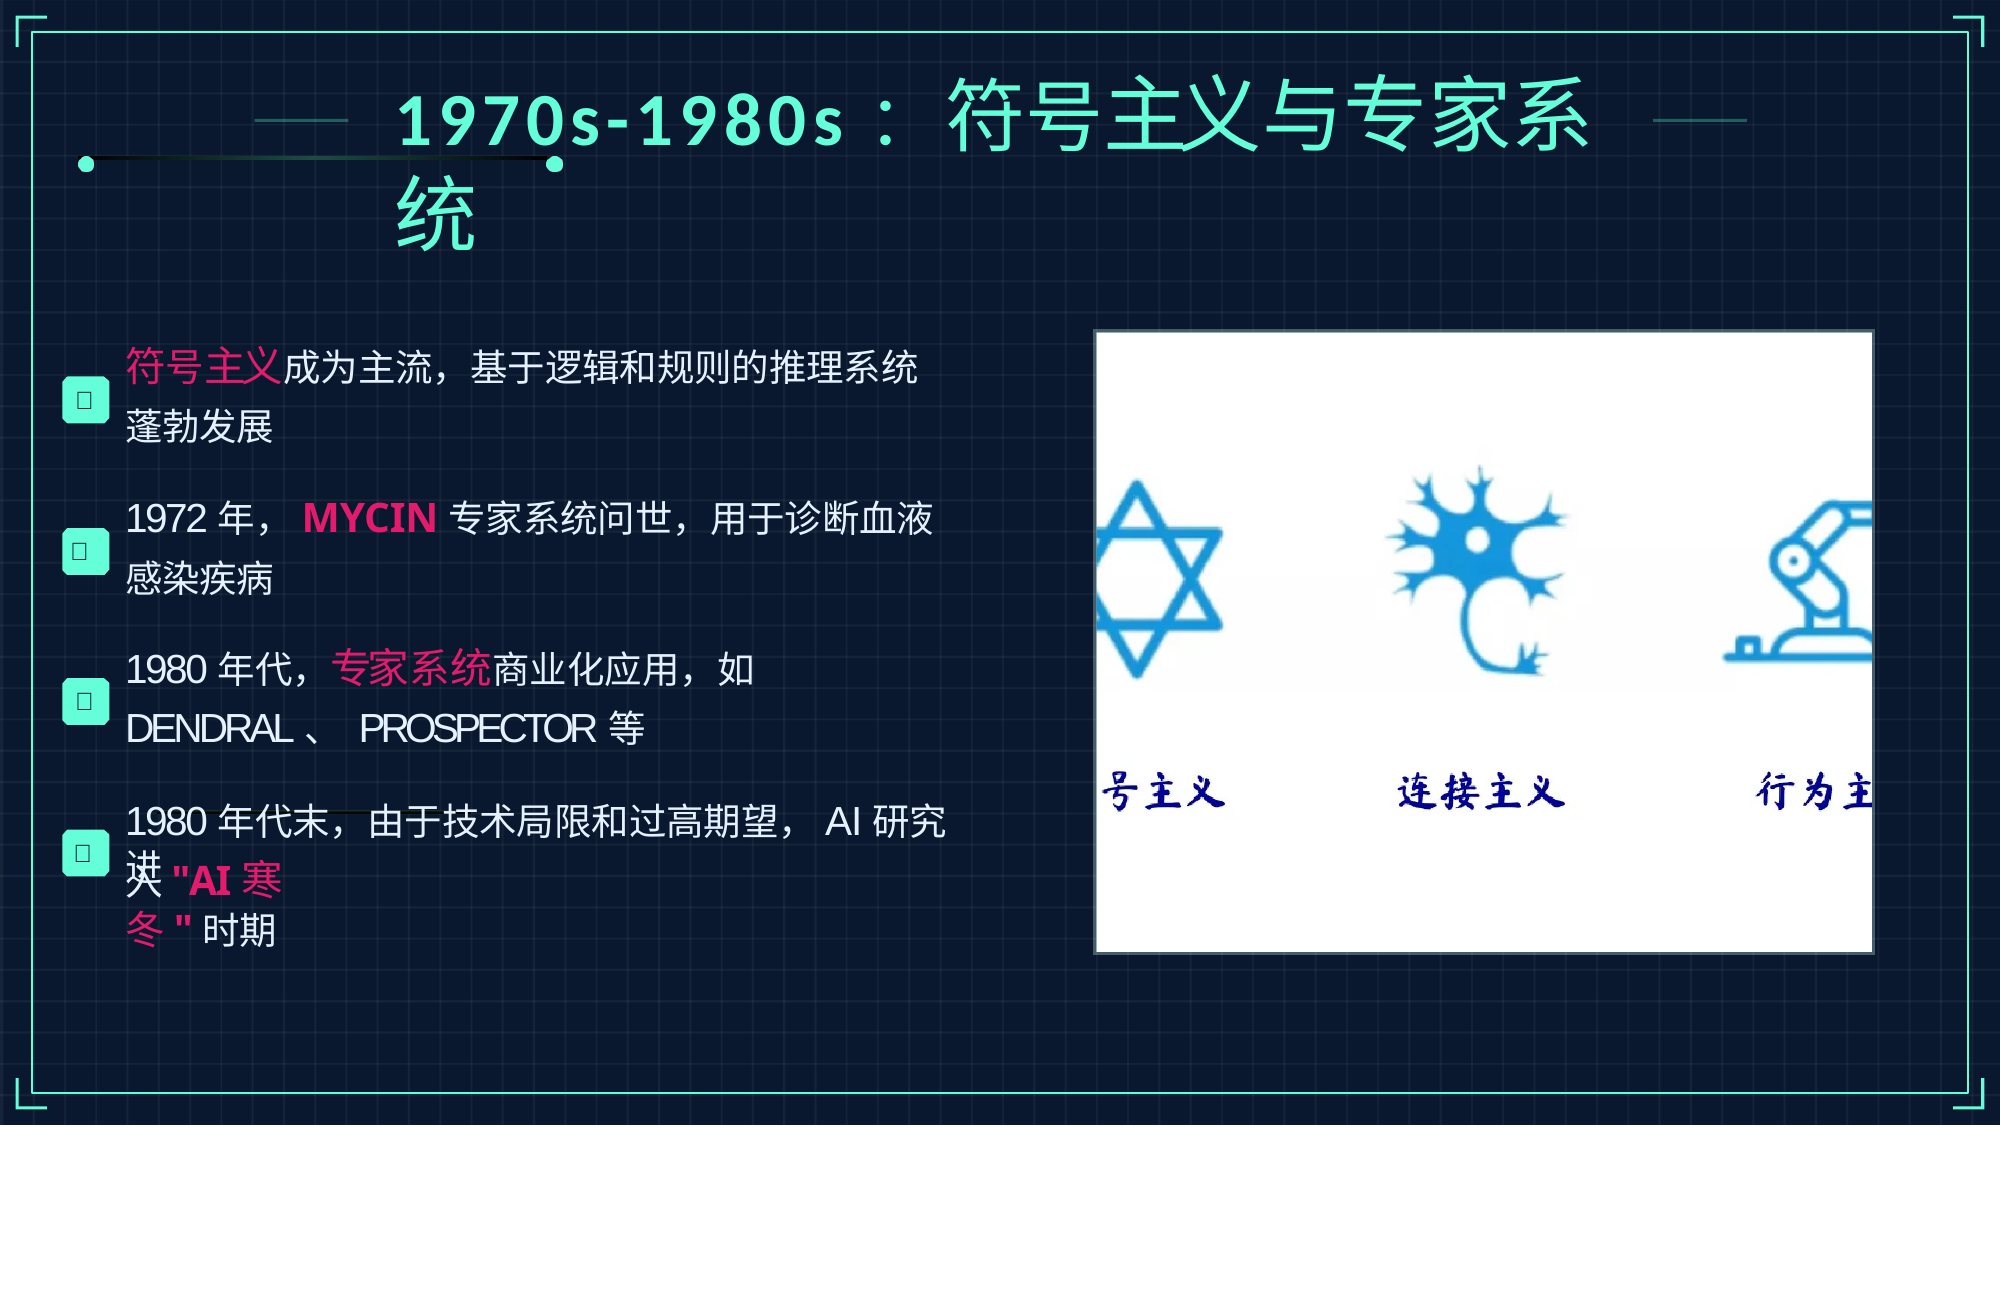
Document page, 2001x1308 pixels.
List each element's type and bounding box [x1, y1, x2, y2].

text_box [62, 118, 1747, 424]
text_box [0, 0, 2000, 1126]
